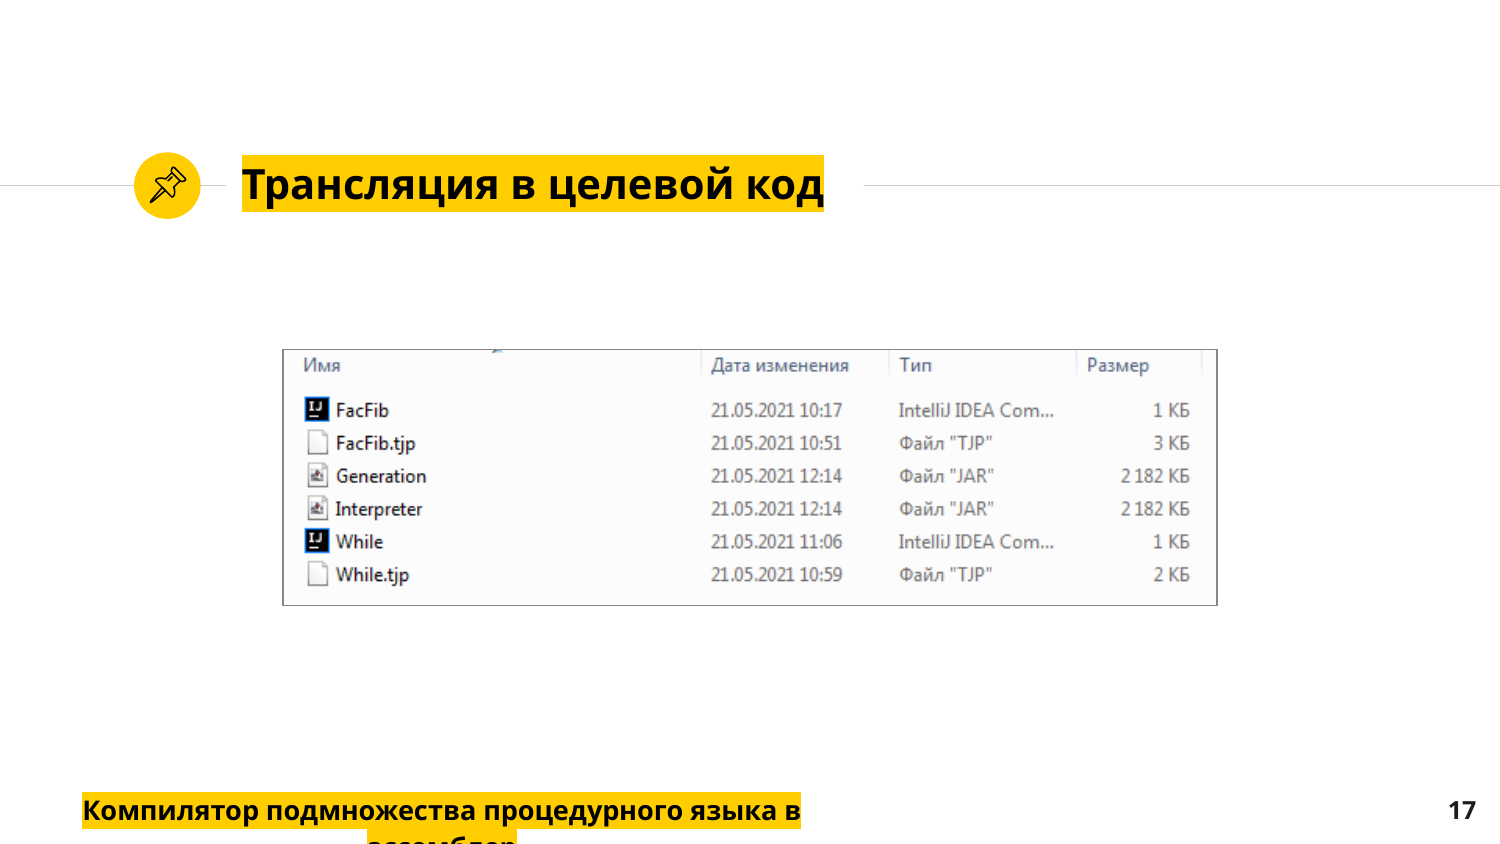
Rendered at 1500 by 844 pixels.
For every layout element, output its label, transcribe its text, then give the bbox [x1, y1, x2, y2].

title Трансляция в целевой код [226, 146, 863, 219]
slide_number ‹#› [1401, 779, 1492, 844]
text_box Компилятор подмножества процедурного языка в ассемблер [8, 773, 875, 844]
picture [283, 349, 1217, 606]
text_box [150, 166, 186, 203]
